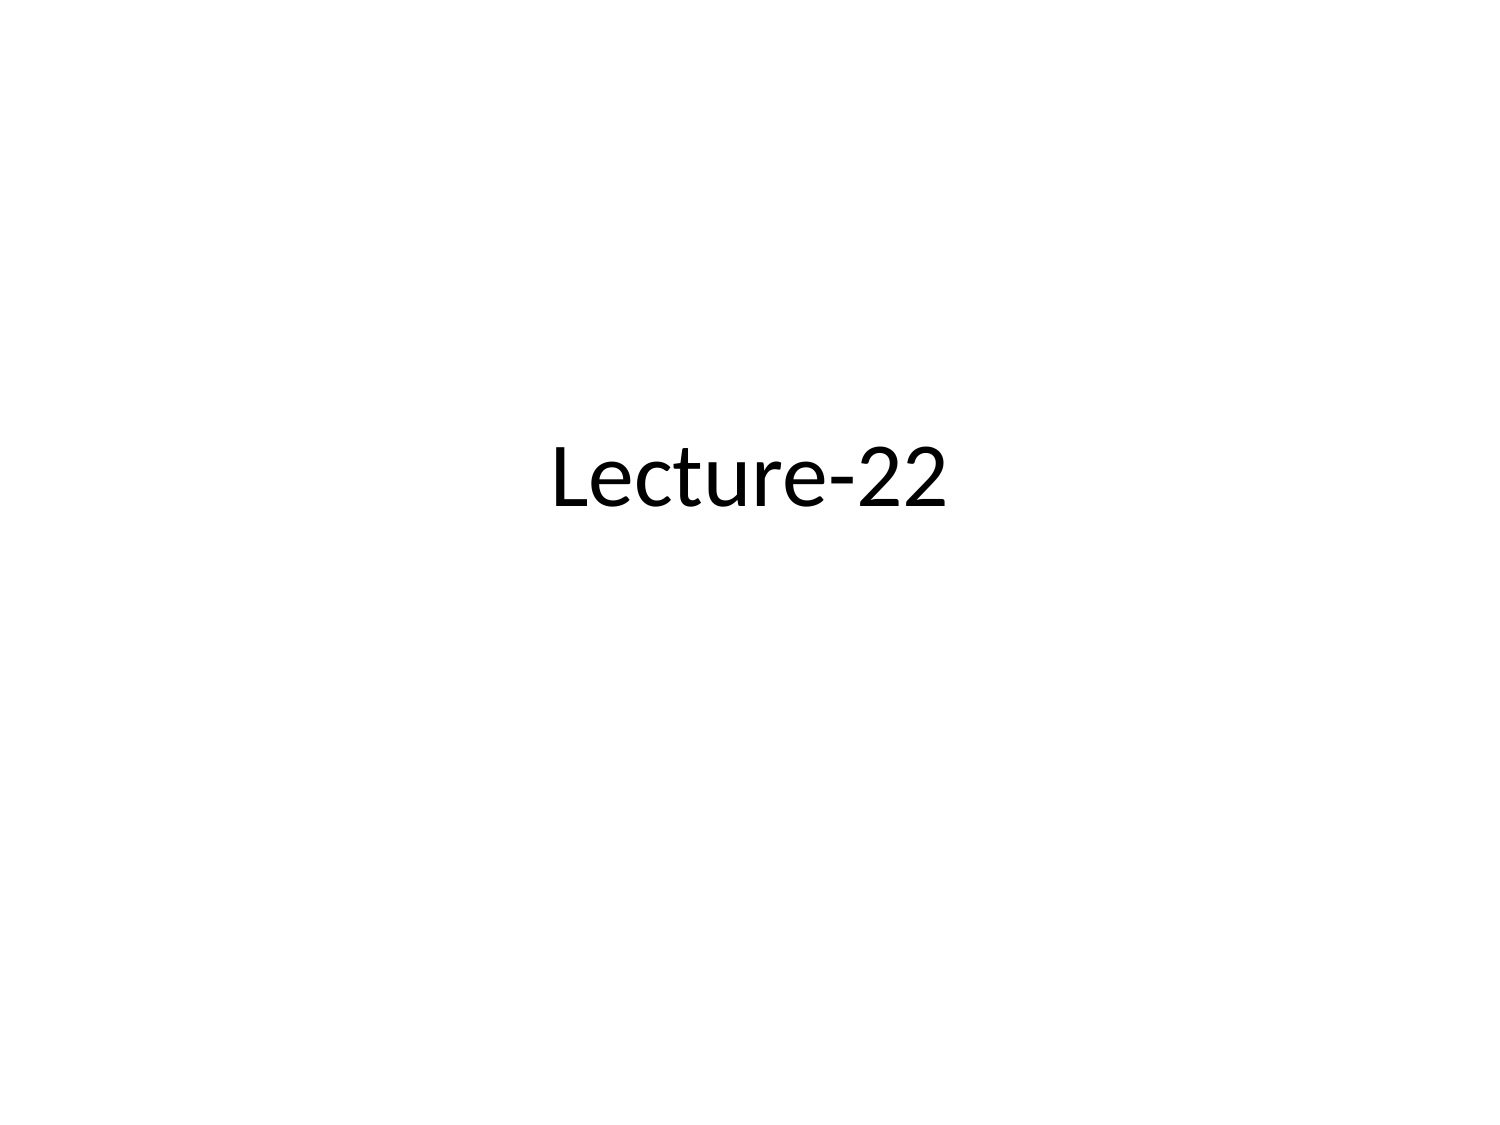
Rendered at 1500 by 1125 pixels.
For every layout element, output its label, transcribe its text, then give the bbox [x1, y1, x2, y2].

title Lecture-22 [112, 349, 1388, 591]
